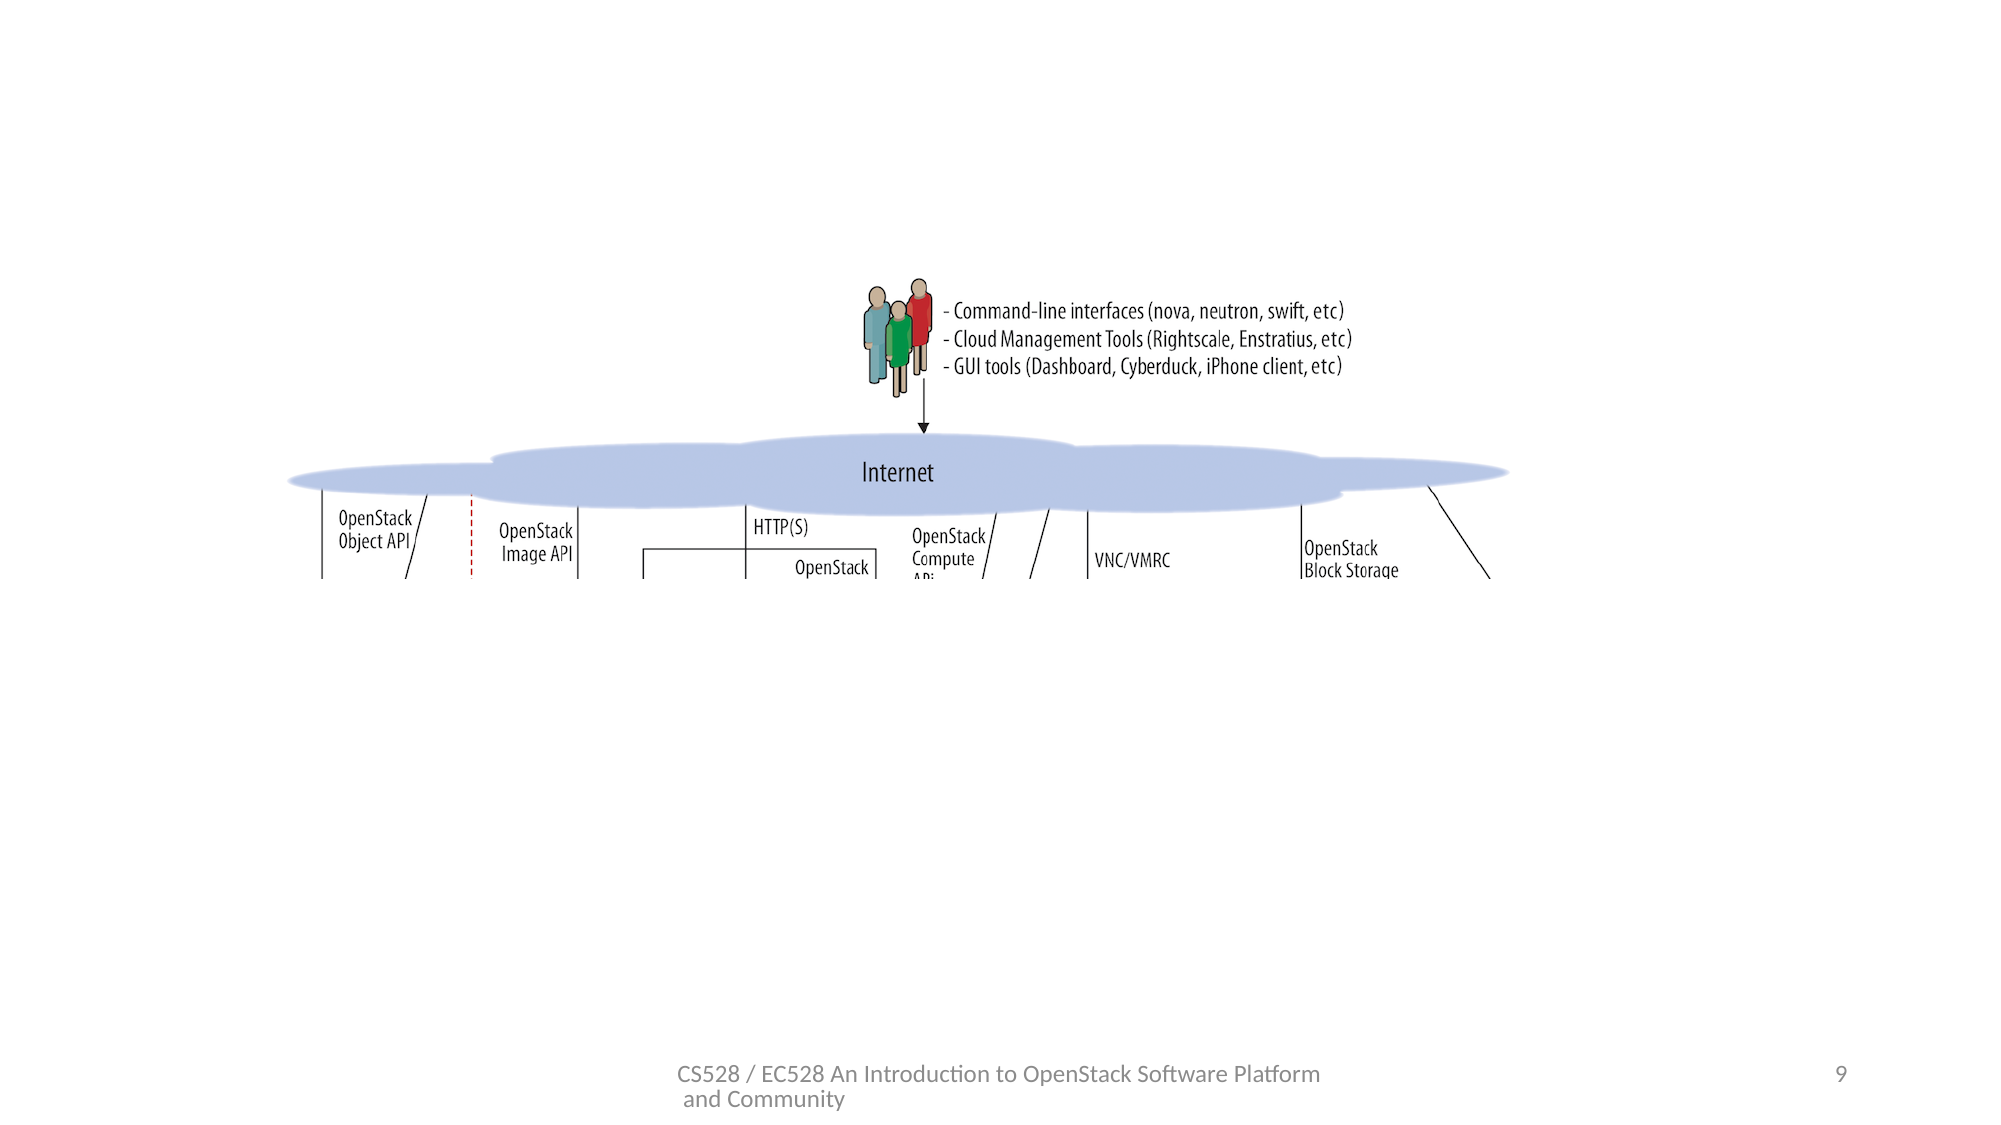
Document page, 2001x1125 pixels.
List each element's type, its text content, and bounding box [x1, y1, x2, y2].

picture [196, 278, 1804, 579]
footer CS528 / EC528 An Introduction to OpenStack Software Platform and Community [662, 1042, 1338, 1103]
slide_number 9 [1412, 1042, 1863, 1103]
